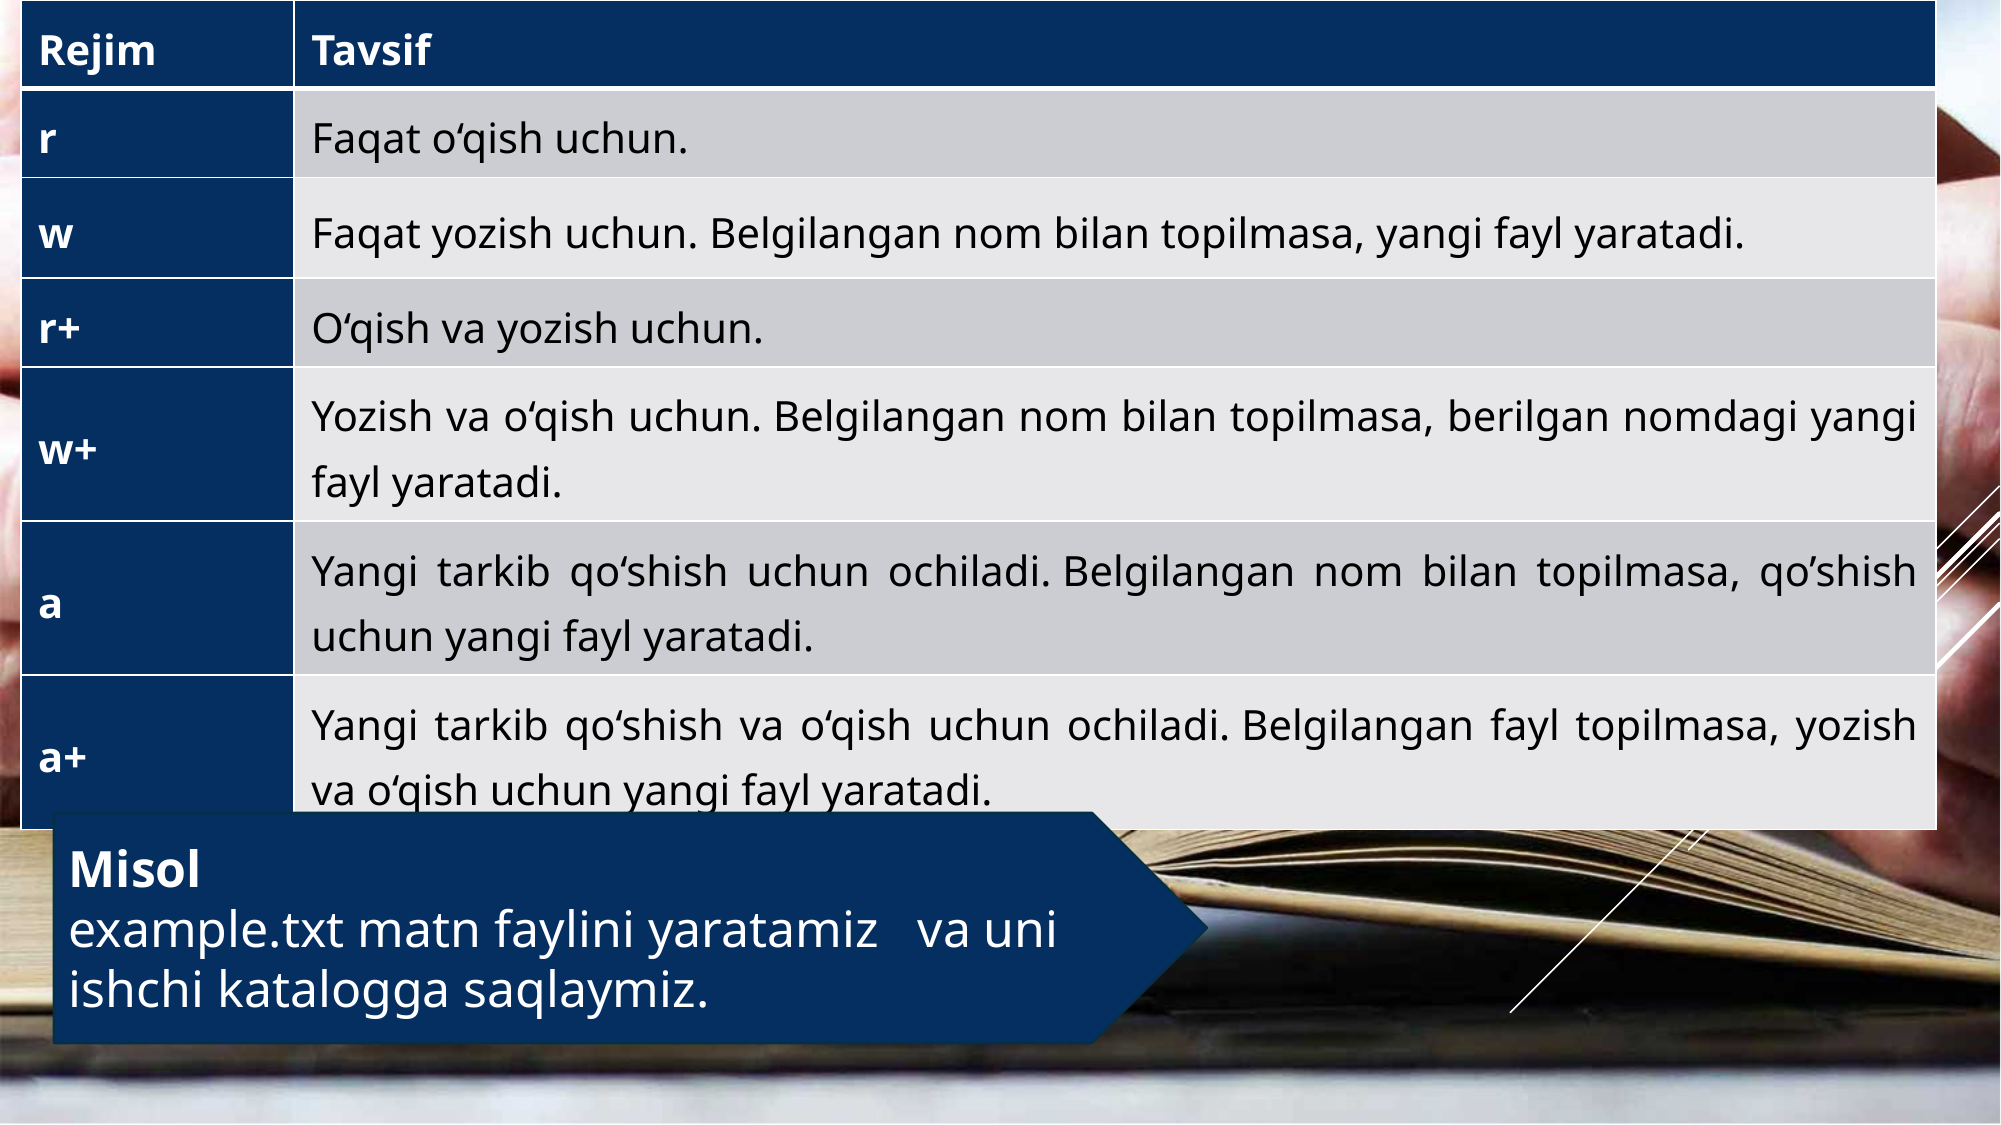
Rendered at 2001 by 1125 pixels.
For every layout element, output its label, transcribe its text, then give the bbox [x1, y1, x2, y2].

table_cell r [22, 91, 293, 177]
table_cell Faqat yozish uchun. Belgilangan nom bilan topilmasa, yangi fayl yaratadi. [295, 178, 1935, 277]
picture [1937, 0, 2001, 571]
table_cell Yangi tarkib qo‘shish va o‘qish uchun ochiladi. Belgilangan fayl topilmasa, yozish va o‘qish uchun yangi fayl yaratadi. [295, 676, 1935, 829]
table_cell Faqat o‘qish uchun. [295, 91, 1935, 177]
table_header Tavsif [295, 1, 1935, 86]
table_cell Yozish va o‘qish uchun. Belgilangan nom bilan topilmasa, berilgan nomdagi yangi fayl yaratadi. [295, 368, 1935, 520]
table_cell Yangi tarkib qo‘shish uchun ochiladi. Belgilangan nom bilan topilmasa, qo’shish uchun yangi fayl yaratadi. [295, 522, 1935, 674]
picture [0, 0, 2001, 1125]
table_cell r+ [22, 279, 293, 366]
picture [1937, 517, 2001, 662]
table_cell w+ [22, 368, 293, 520]
table_cell a [22, 522, 293, 674]
table_cell w [22, 178, 293, 277]
text_box Misol example.txt matn faylini yaratamiz va uni ishchi katalogga saqlaymiz. [52, 811, 1208, 1045]
table_header Rejim [22, 1, 293, 86]
table_cell a+ [22, 676, 293, 829]
table_cell O‘qish va yozish uchun. [295, 279, 1935, 366]
